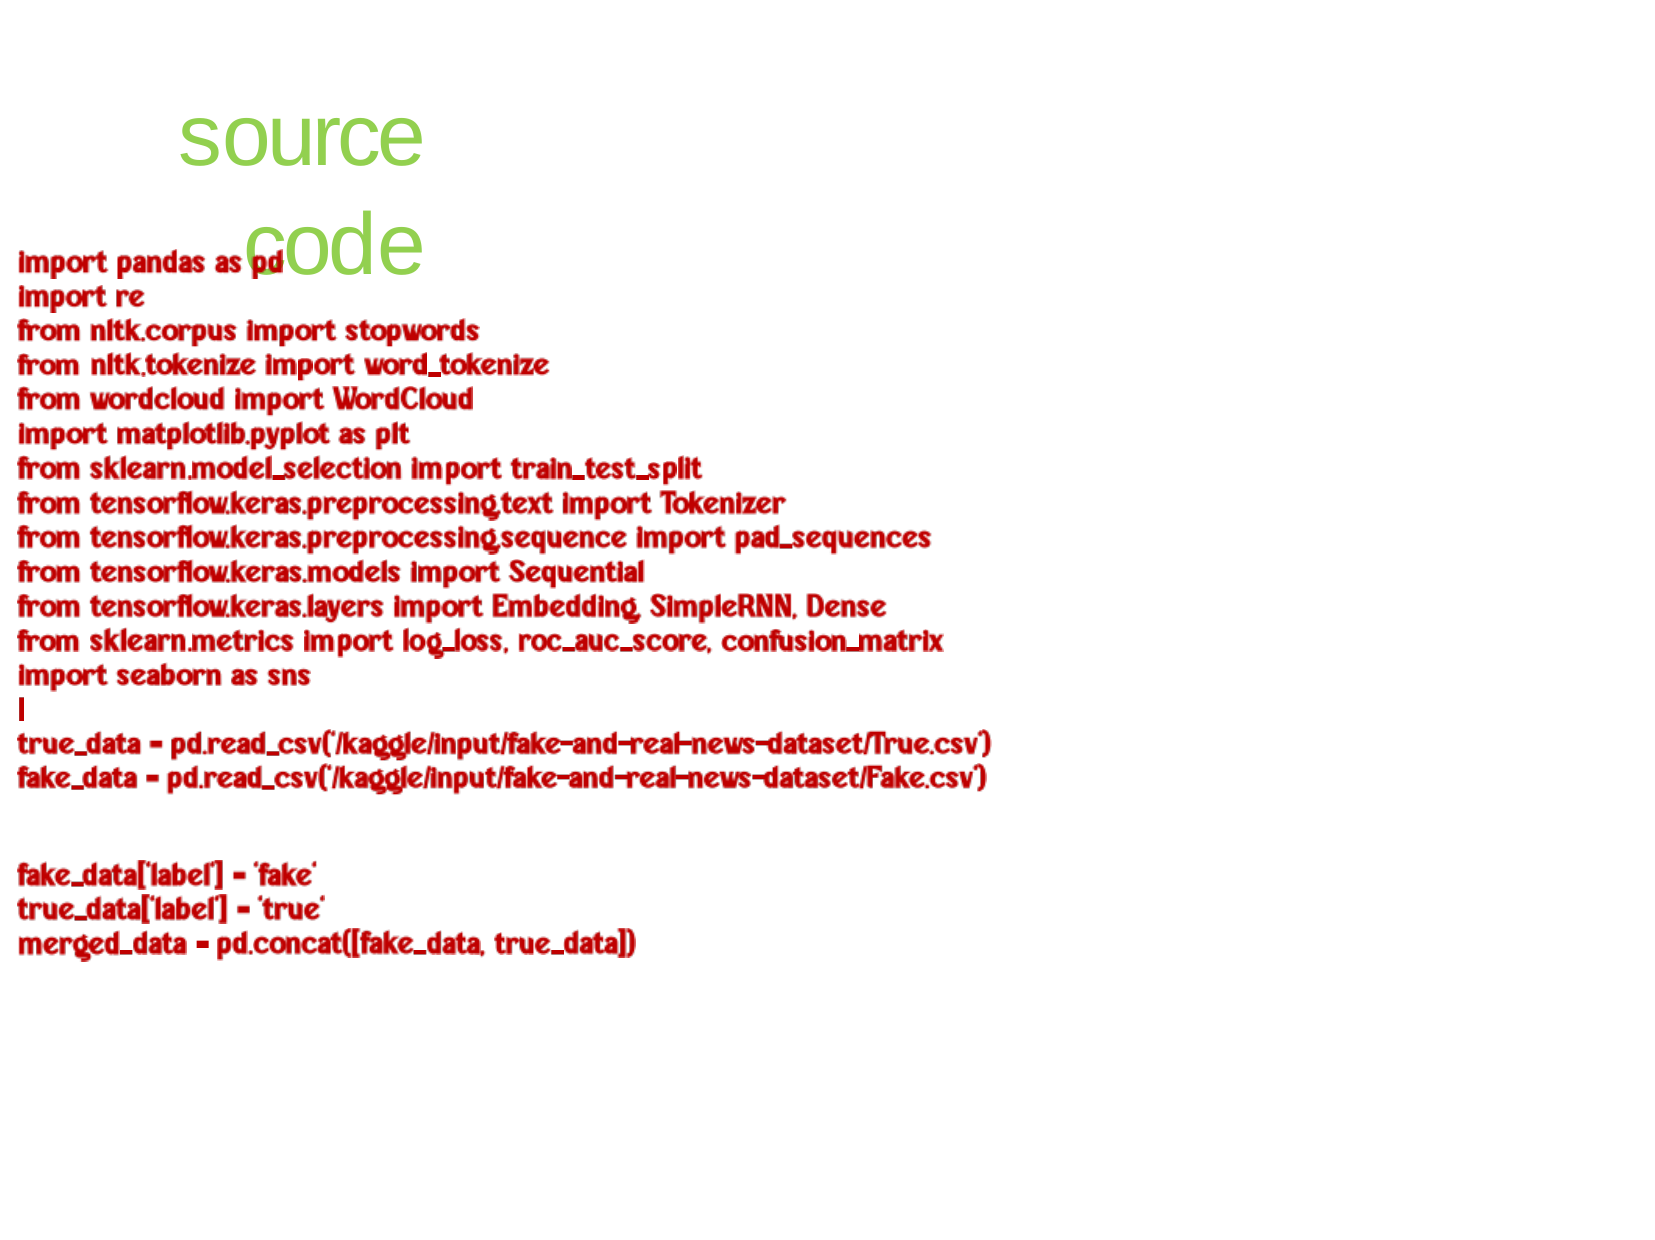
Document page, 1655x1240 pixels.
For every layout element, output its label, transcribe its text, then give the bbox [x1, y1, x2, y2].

picture [17, 490, 788, 521]
picture [17, 763, 987, 796]
picture [17, 524, 933, 555]
picture [17, 729, 992, 762]
picture [18, 662, 311, 692]
picture [17, 455, 677, 486]
picture [90, 627, 944, 659]
picture [17, 894, 325, 924]
picture [18, 928, 636, 962]
picture [17, 386, 473, 417]
picture [17, 628, 80, 652]
text_box source code [0, 71, 426, 185]
picture [18, 285, 146, 313]
picture [18, 421, 412, 451]
picture [17, 860, 318, 890]
picture [17, 559, 645, 589]
picture [18, 249, 283, 279]
picture [17, 318, 480, 348]
picture [91, 352, 551, 382]
picture [18, 696, 24, 721]
picture [678, 455, 704, 480]
picture [17, 353, 80, 376]
text_box [196, 940, 209, 948]
picture [17, 593, 888, 624]
